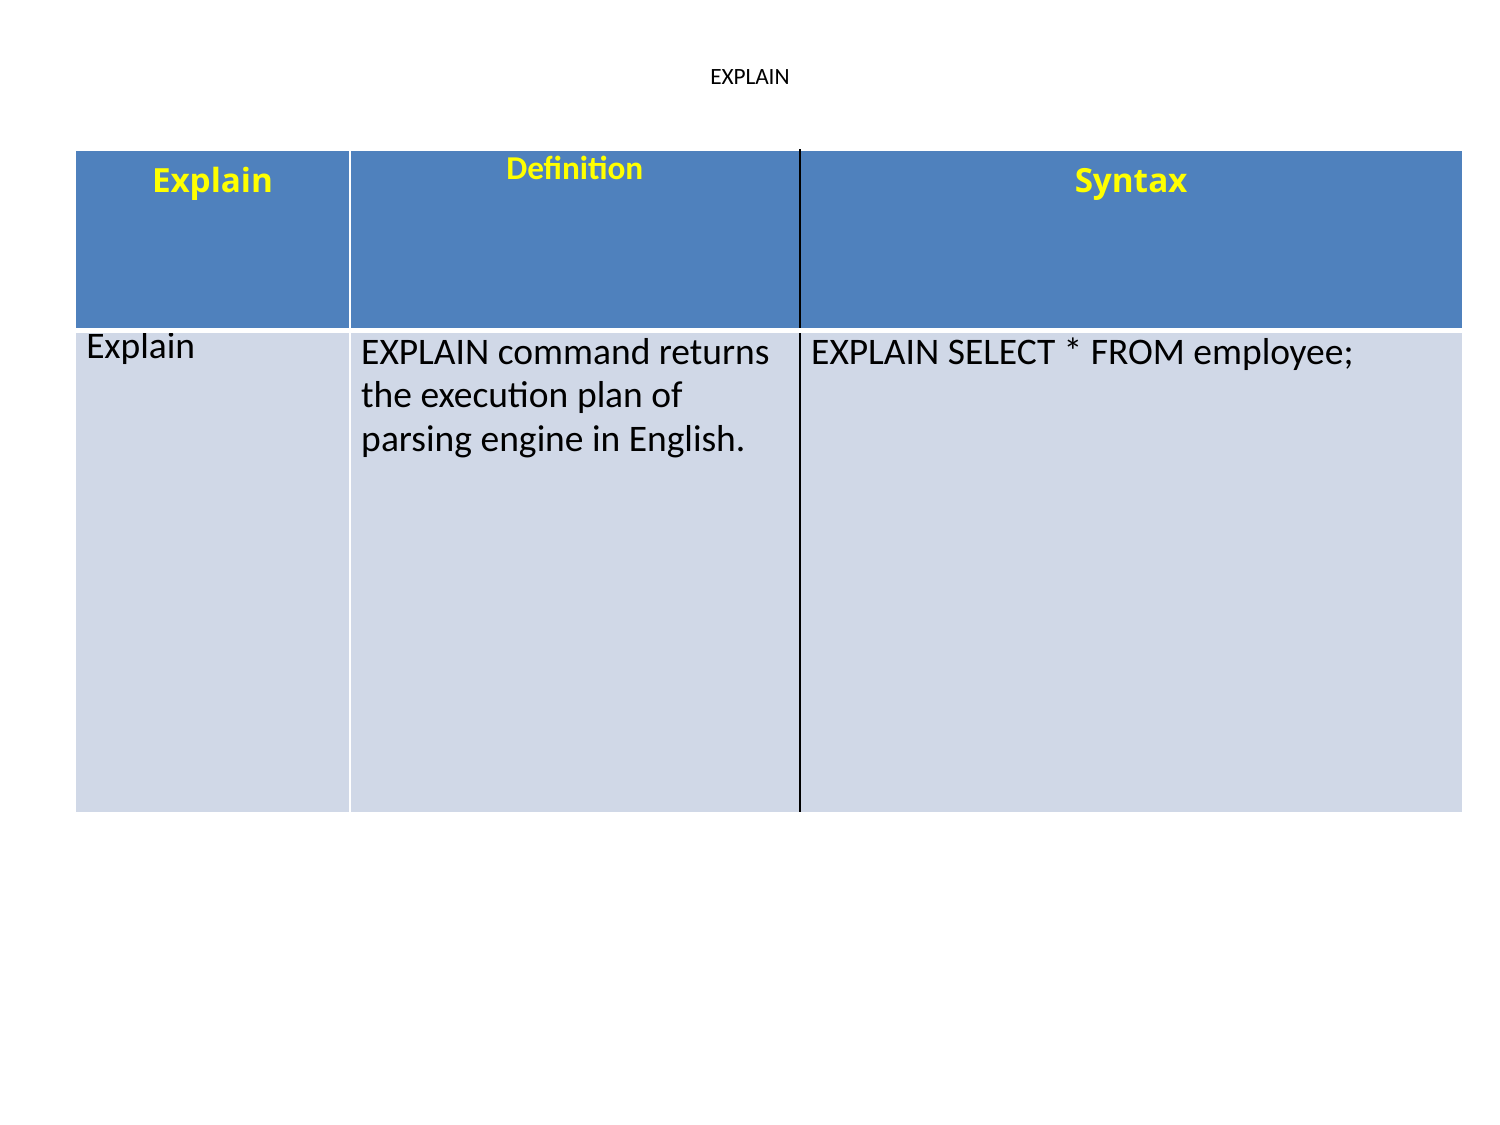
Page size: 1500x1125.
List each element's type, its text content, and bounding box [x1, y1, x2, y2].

table_cell EXPLAIN SELECT * FROM employee; [801, 333, 1462, 812]
table_header Explain [76, 151, 349, 328]
table_cell EXPLAIN command returns the execution plan of parsing engine in English. [351, 333, 799, 812]
table_header Syntax [801, 151, 1462, 328]
table_cell Explain [76, 333, 349, 812]
table_header Definition [351, 151, 799, 328]
title EXPLAIN [75, 24, 1425, 125]
